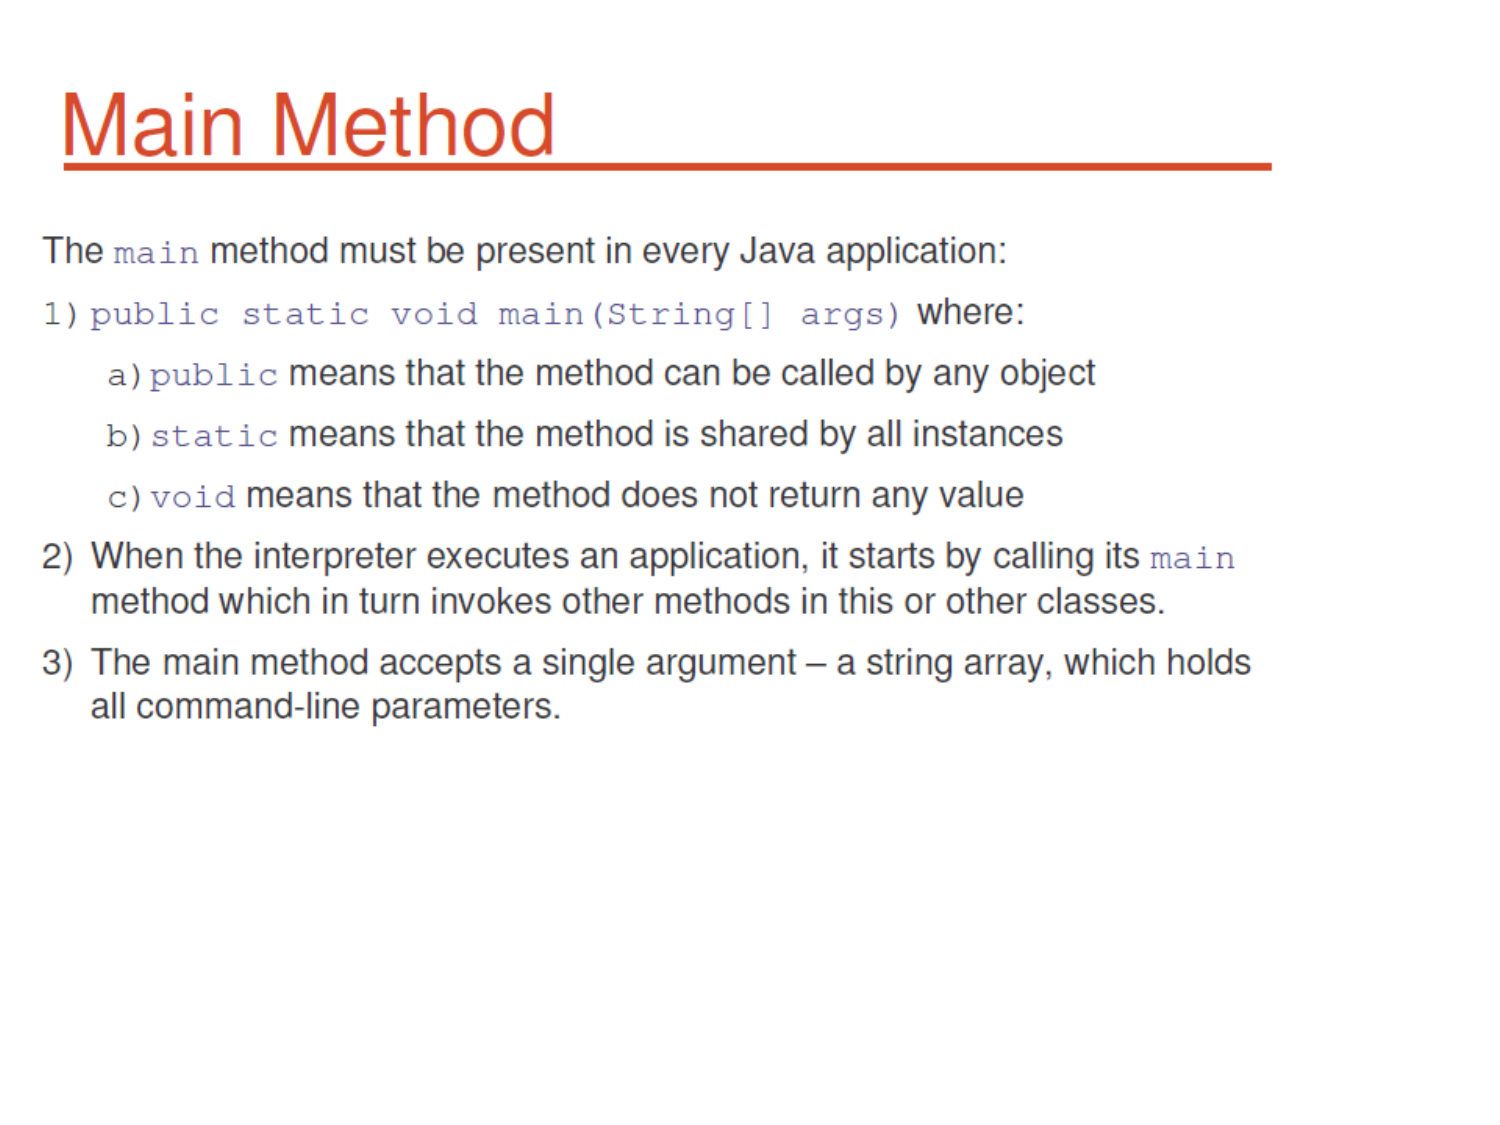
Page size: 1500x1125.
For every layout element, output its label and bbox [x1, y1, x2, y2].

picture [0, 74, 1344, 762]
